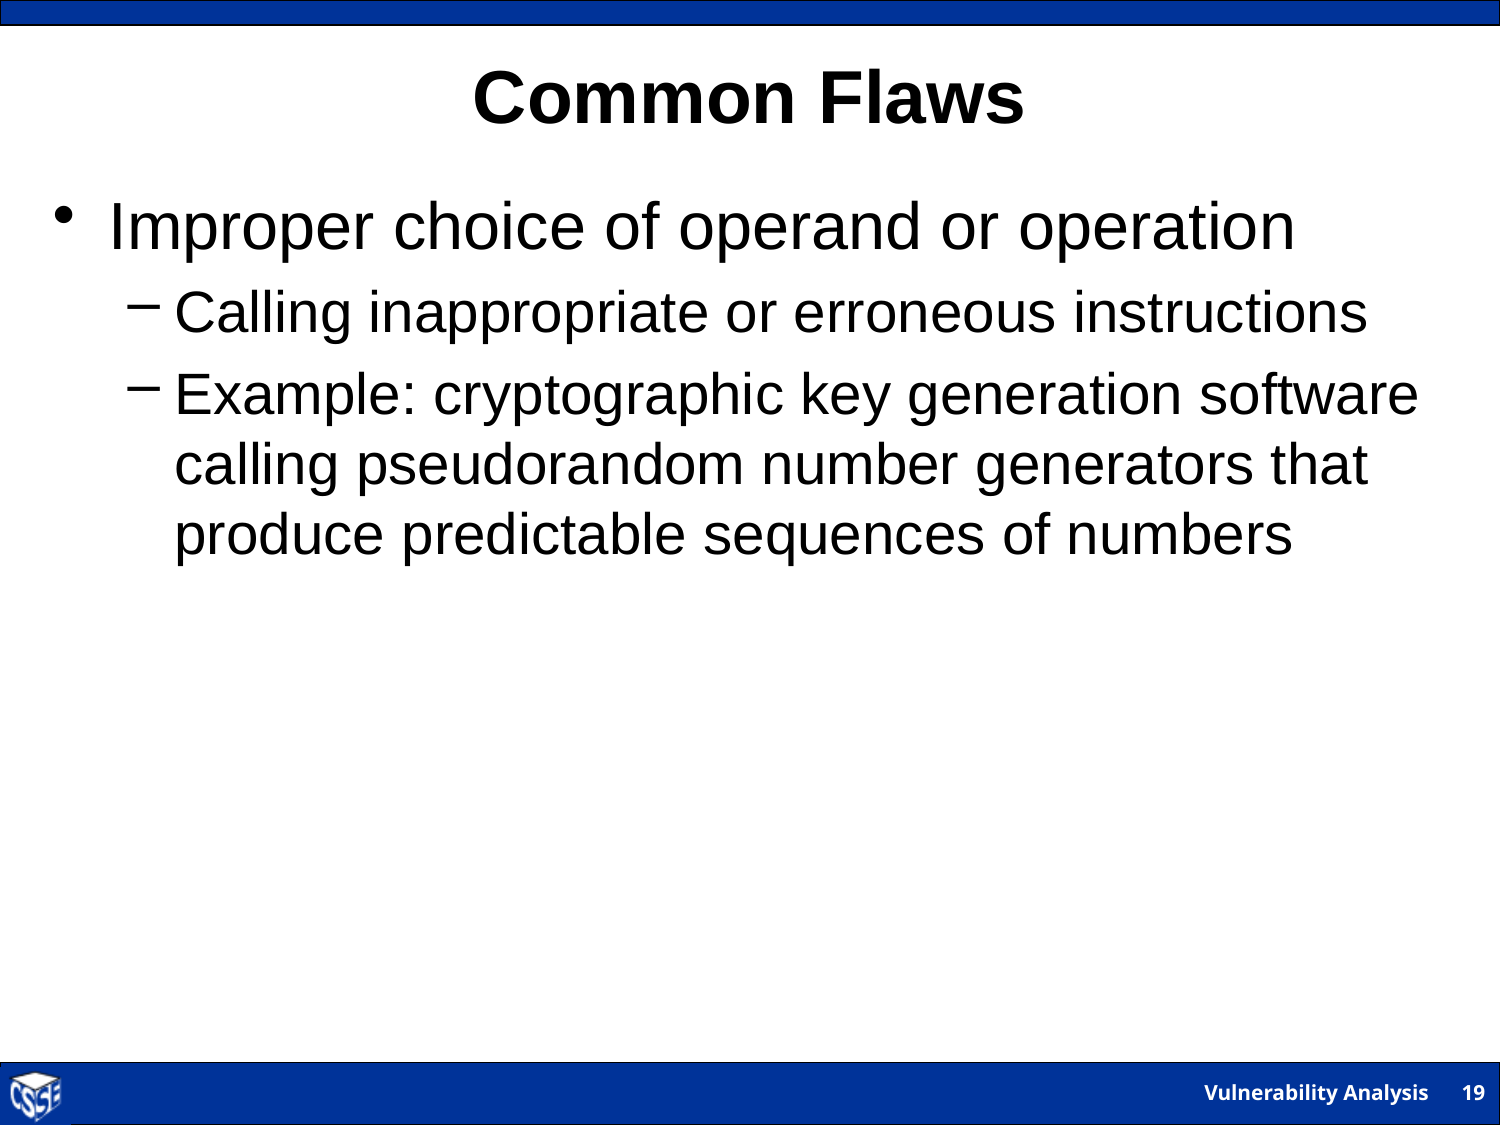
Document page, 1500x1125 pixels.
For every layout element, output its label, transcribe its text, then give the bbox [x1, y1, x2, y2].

title Common Flaws [37, 24, 1463, 163]
picture [0, 1067, 71, 1125]
list Improper choice of operand or operation Calling inappropriate or erroneous instructions Example: cryptographic key generation software calling pseudorandom number generators that produce predictable sequences of numbers [37, 174, 1463, 1063]
